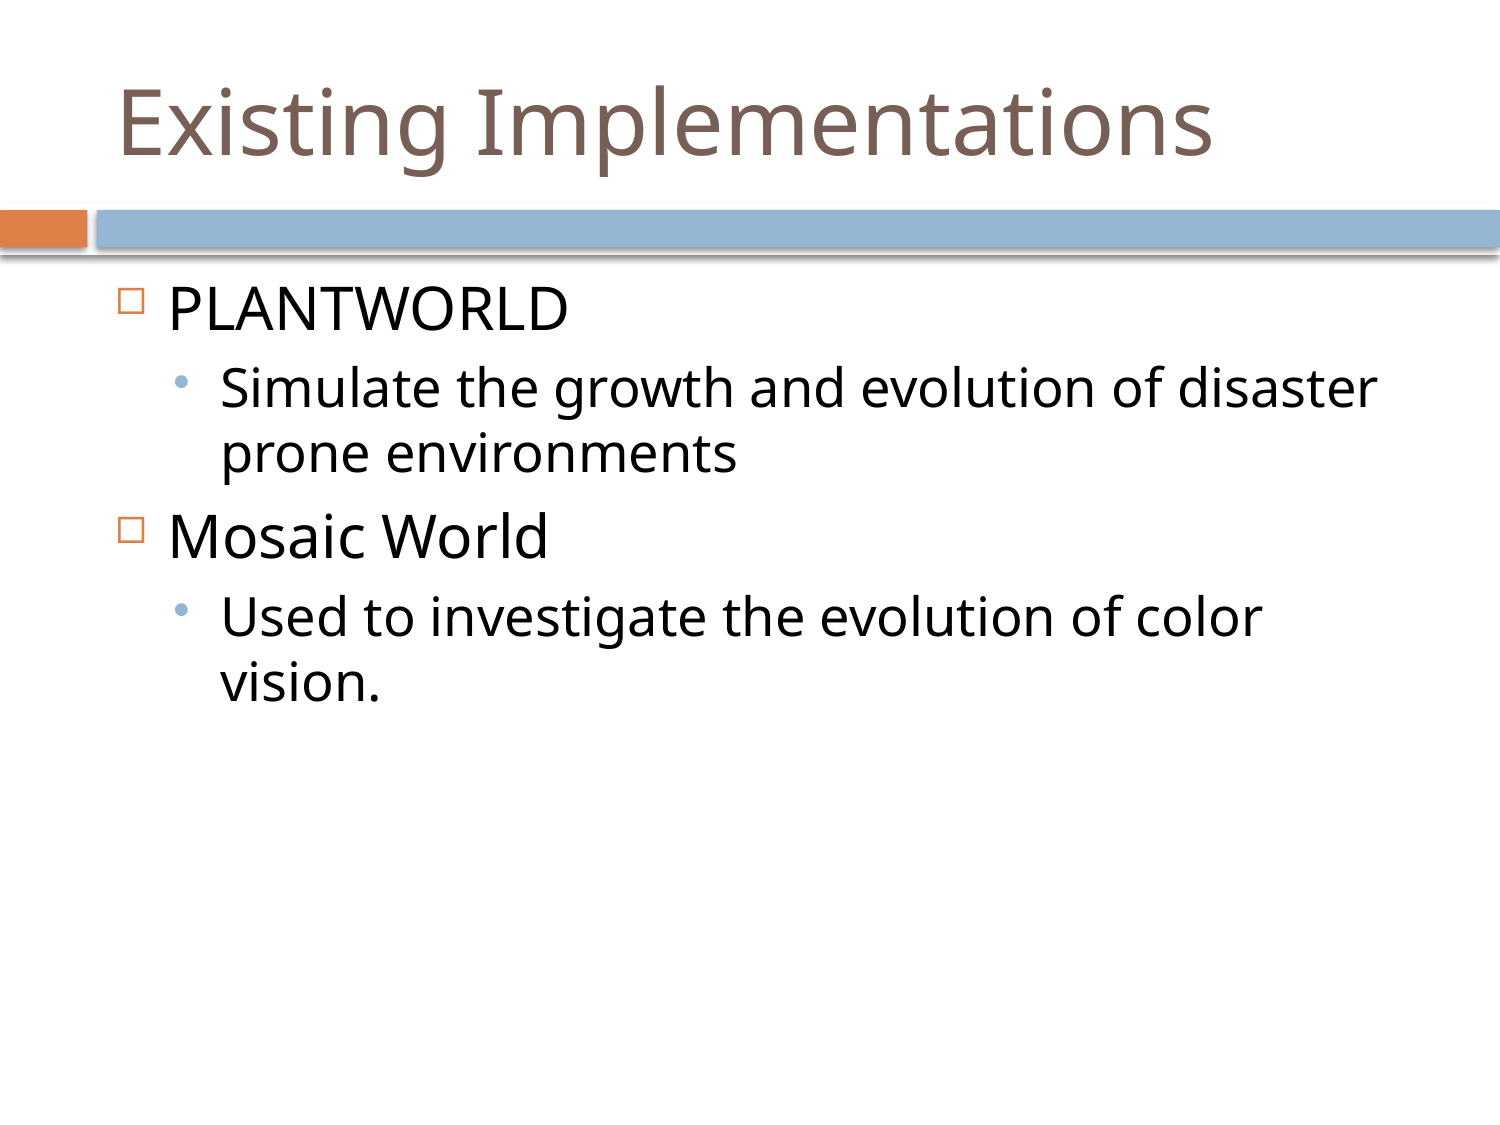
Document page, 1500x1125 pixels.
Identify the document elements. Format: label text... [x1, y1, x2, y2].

title Existing Implementations [100, 37, 1438, 200]
list PLANTWORLD Simulate the growth and evolution of disaster prone environments Mosaic World Used to investigate the evolution of color vision. [100, 262, 1438, 1000]
